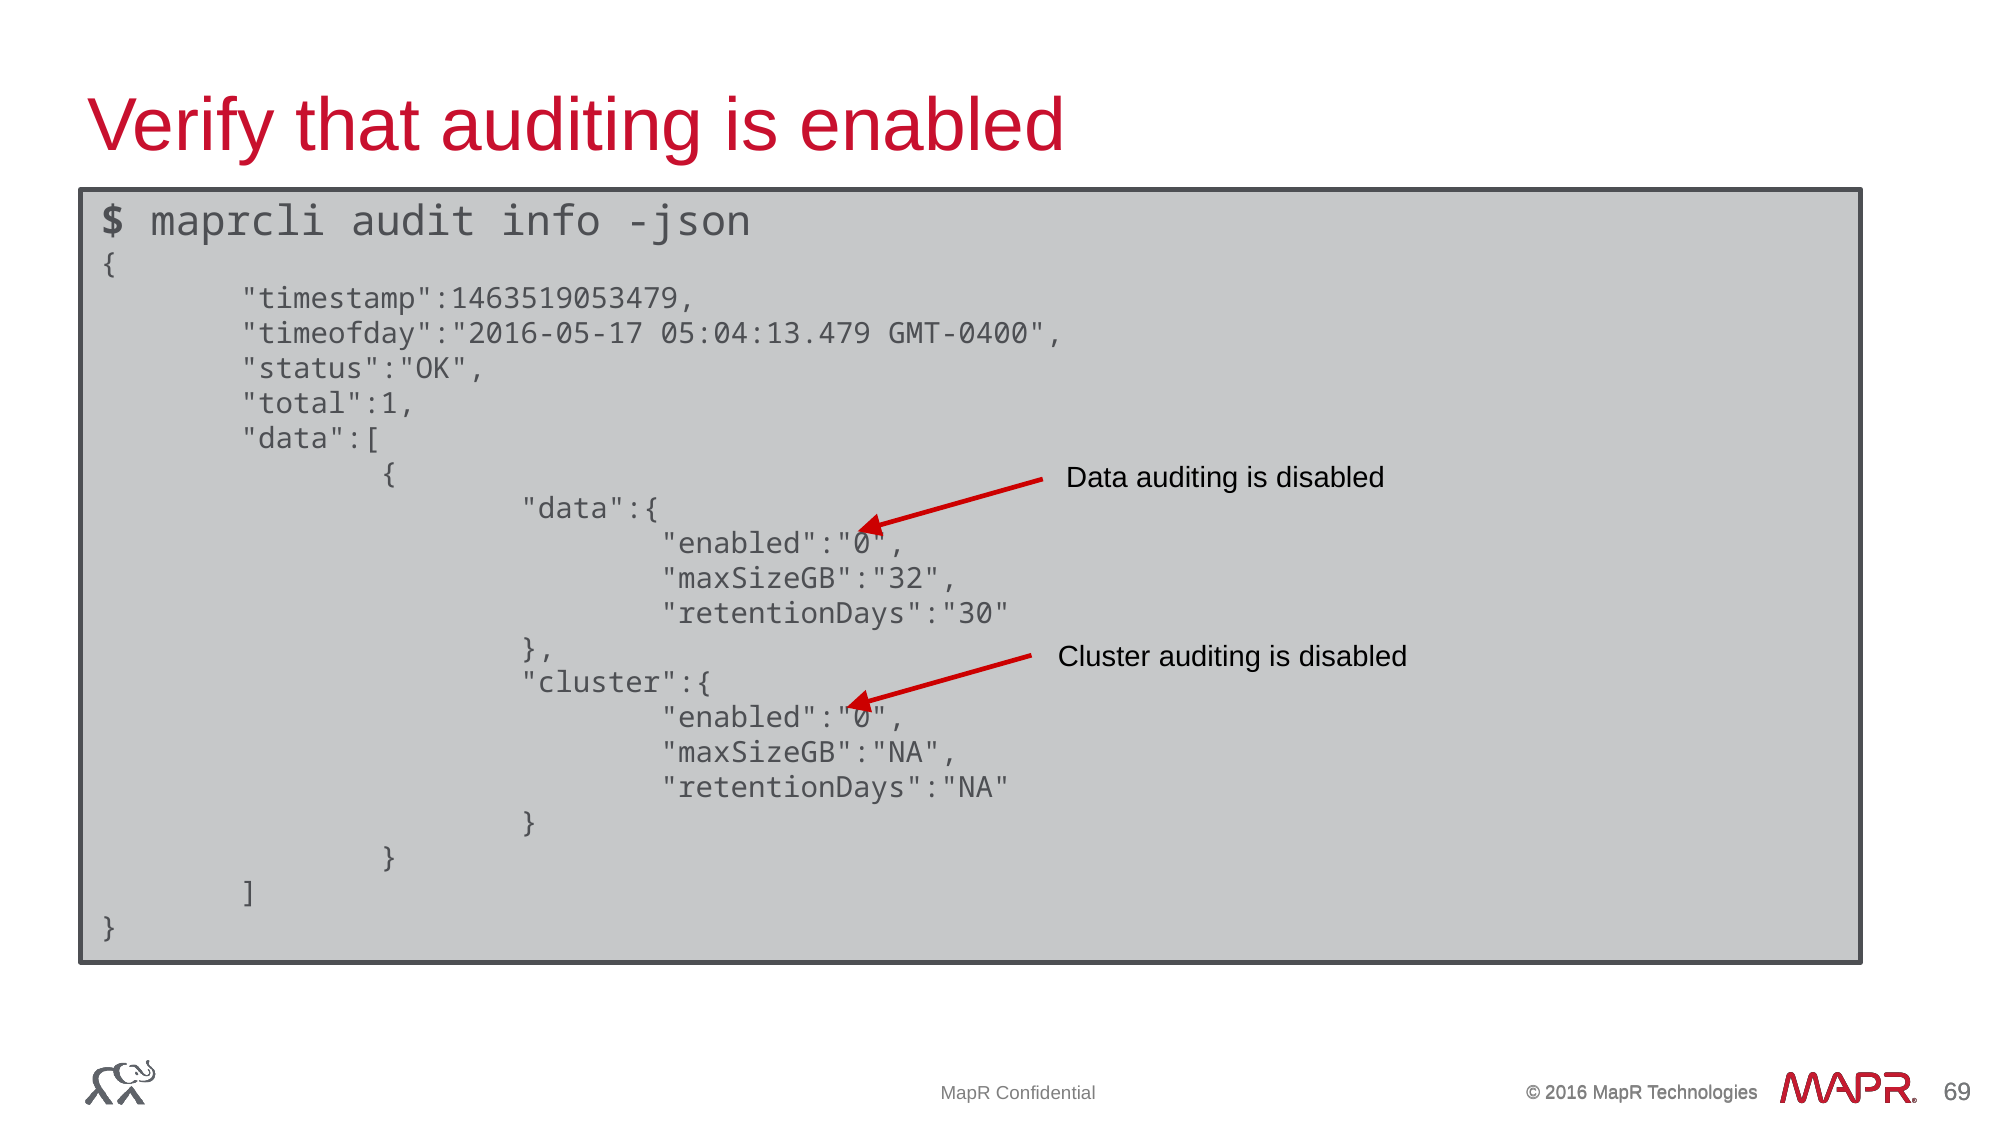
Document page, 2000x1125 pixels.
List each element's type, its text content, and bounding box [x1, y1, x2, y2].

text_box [846, 654, 1032, 708]
text_box Cluster auditing is disabled [1042, 622, 1480, 680]
text_box $ maprcli audit info -json { "timestamp":1463519053479, "timeofday":"2016-05-17 05:04:13.479 GMT-0400", "status":"OK", "total":1, "data":[ { "data":{ "enabled":"0", "maxSizeGB":"32", "retentionDays":"30" }, "cluster":{ "enabled":"0", "maxSizeGB":"NA", "retentionDays":"NA" } } ] } [80, 189, 1861, 963]
picture [1780, 1072, 1917, 1108]
title Verify that auditing is enabled [72, 45, 1872, 197]
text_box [857, 478, 1044, 532]
picture [75, 1038, 167, 1125]
text_box Data auditing is disabled [1051, 443, 1406, 501]
